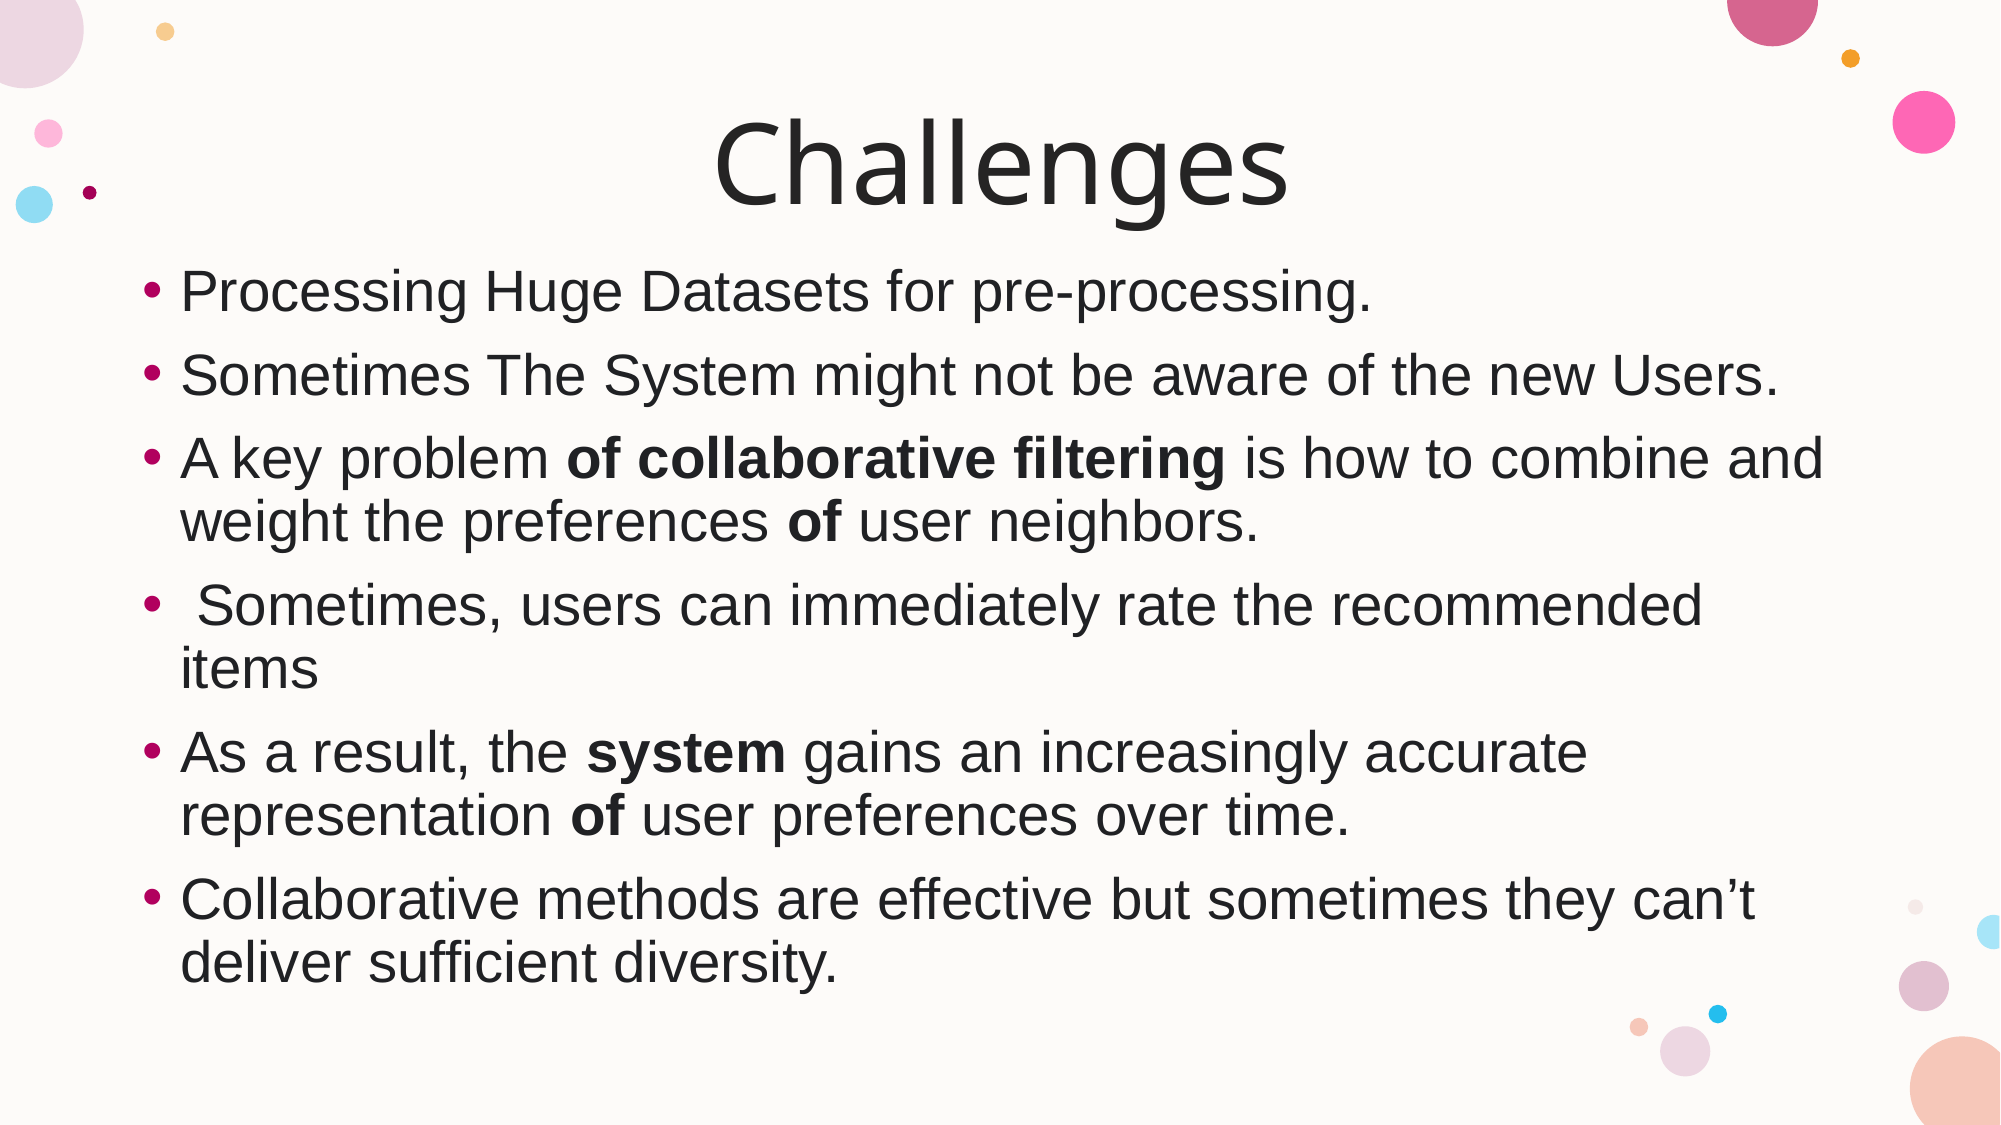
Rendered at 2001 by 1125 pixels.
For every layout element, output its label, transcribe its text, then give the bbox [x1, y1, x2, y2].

title Challenges [127, 59, 1877, 253]
list Processing Huge Datasets for pre-processing. Sometimes The System might not be aware of the new Users. A key problem of collaborative filtering is how to combine and weight the preferences of user neighbors. Sometimes, users can immediately rate the recommended items As a result, the system gains an increasingly accurate representation of user preferences over time. Collaborative methods are effective but sometimes they can’t deliver sufficient diversity. [127, 253, 1877, 1014]
